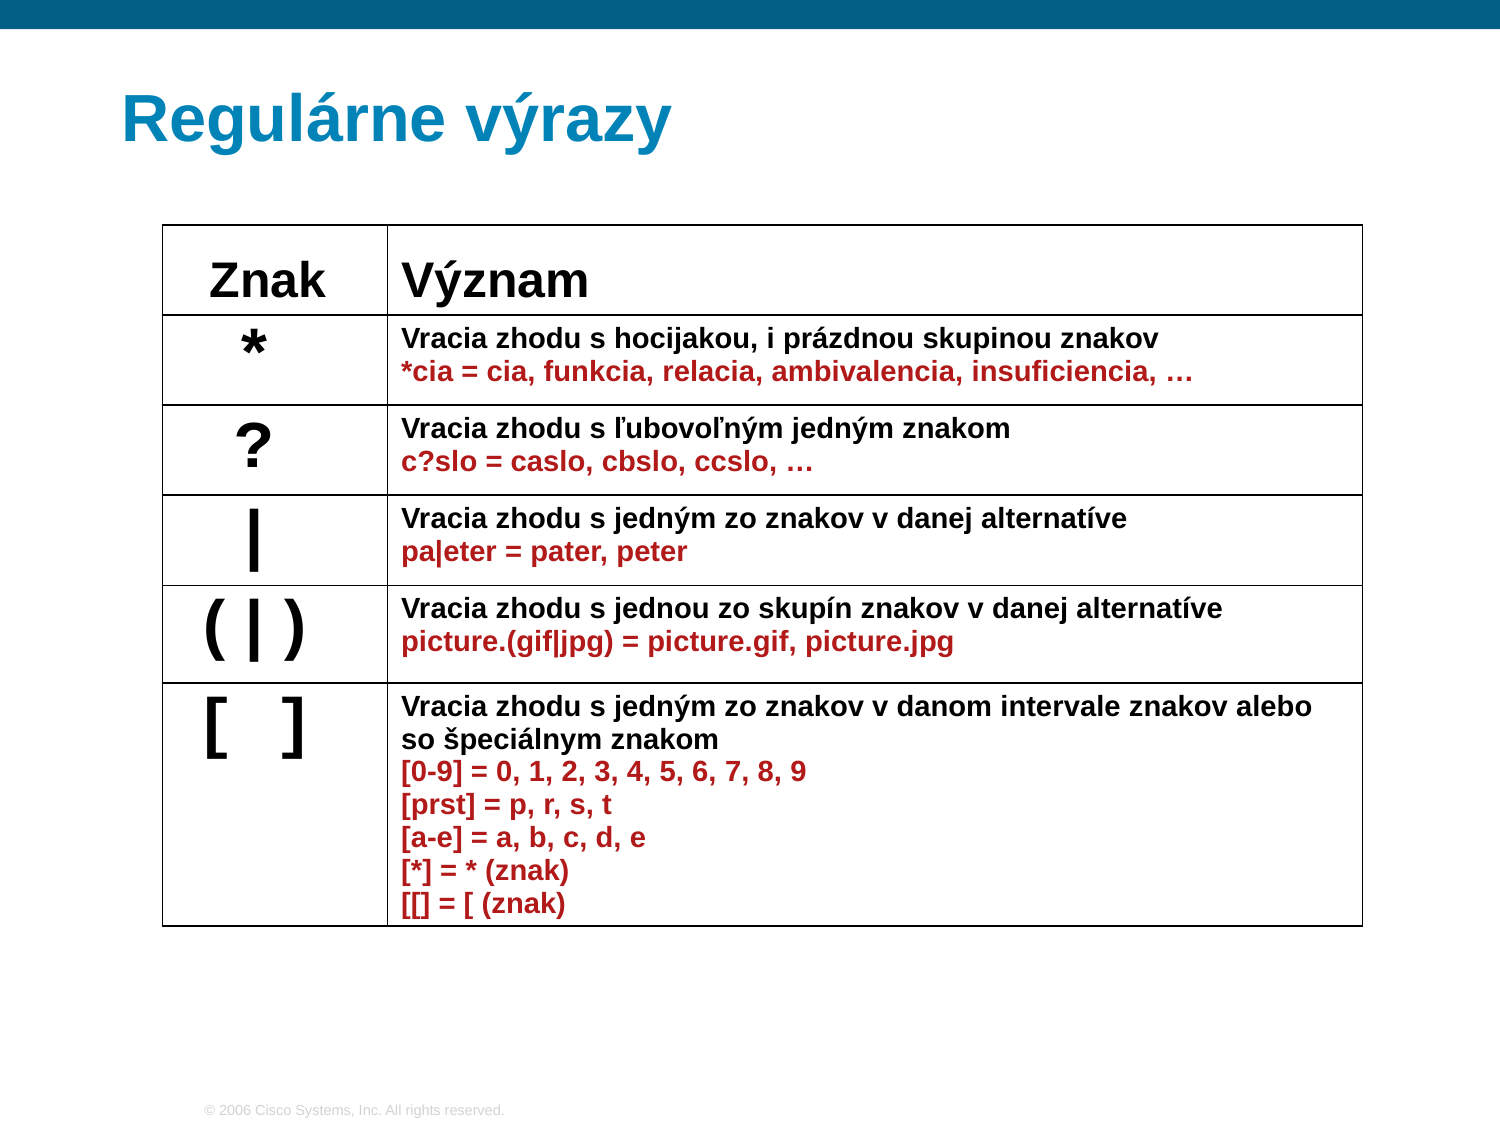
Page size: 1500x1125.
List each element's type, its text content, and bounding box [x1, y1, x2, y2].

table_header Význam [388, 226, 1362, 314]
table_cell Vracia zhodu s ľubovoľným jedným znakom c?slo = caslo, cbslo, ccslo, … [388, 406, 1362, 494]
table_cell Vracia zhodu s jedným zo znakov v danej alternatíve pa|eter = pater, peter [388, 496, 1362, 585]
table_cell * [163, 316, 387, 404]
table_cell (|) [163, 586, 387, 682]
table_cell ? [163, 406, 387, 494]
title Regulárne výrazy [107, 50, 1444, 163]
table_header Znak [163, 226, 387, 314]
table_cell | [163, 496, 387, 585]
table_cell Vracia zhodu s jednou zo skupín znakov v danej alternatíve picture.(gif|jpg) = picture.gif, picture.jpg [388, 586, 1362, 682]
table_cell Vracia zhodu s jedným zo znakov v danom intervale znakov alebo so špeciálnym znakom [0-9] = 0, 1, 2, 3, 4, 5, 6, 7, 8, 9 [prst] = p, r, s, t [a-e] = a, b, c, d, e [*] = * (znak) [[] = [ (znak) [388, 684, 1362, 925]
table_cell [ ] [163, 684, 387, 925]
table_cell Vracia zhodu s hocijakou, i prázdnou skupinou znakov *cia = cia, funkcia, relacia, ambivalencia, insuficiencia, … [388, 316, 1362, 404]
